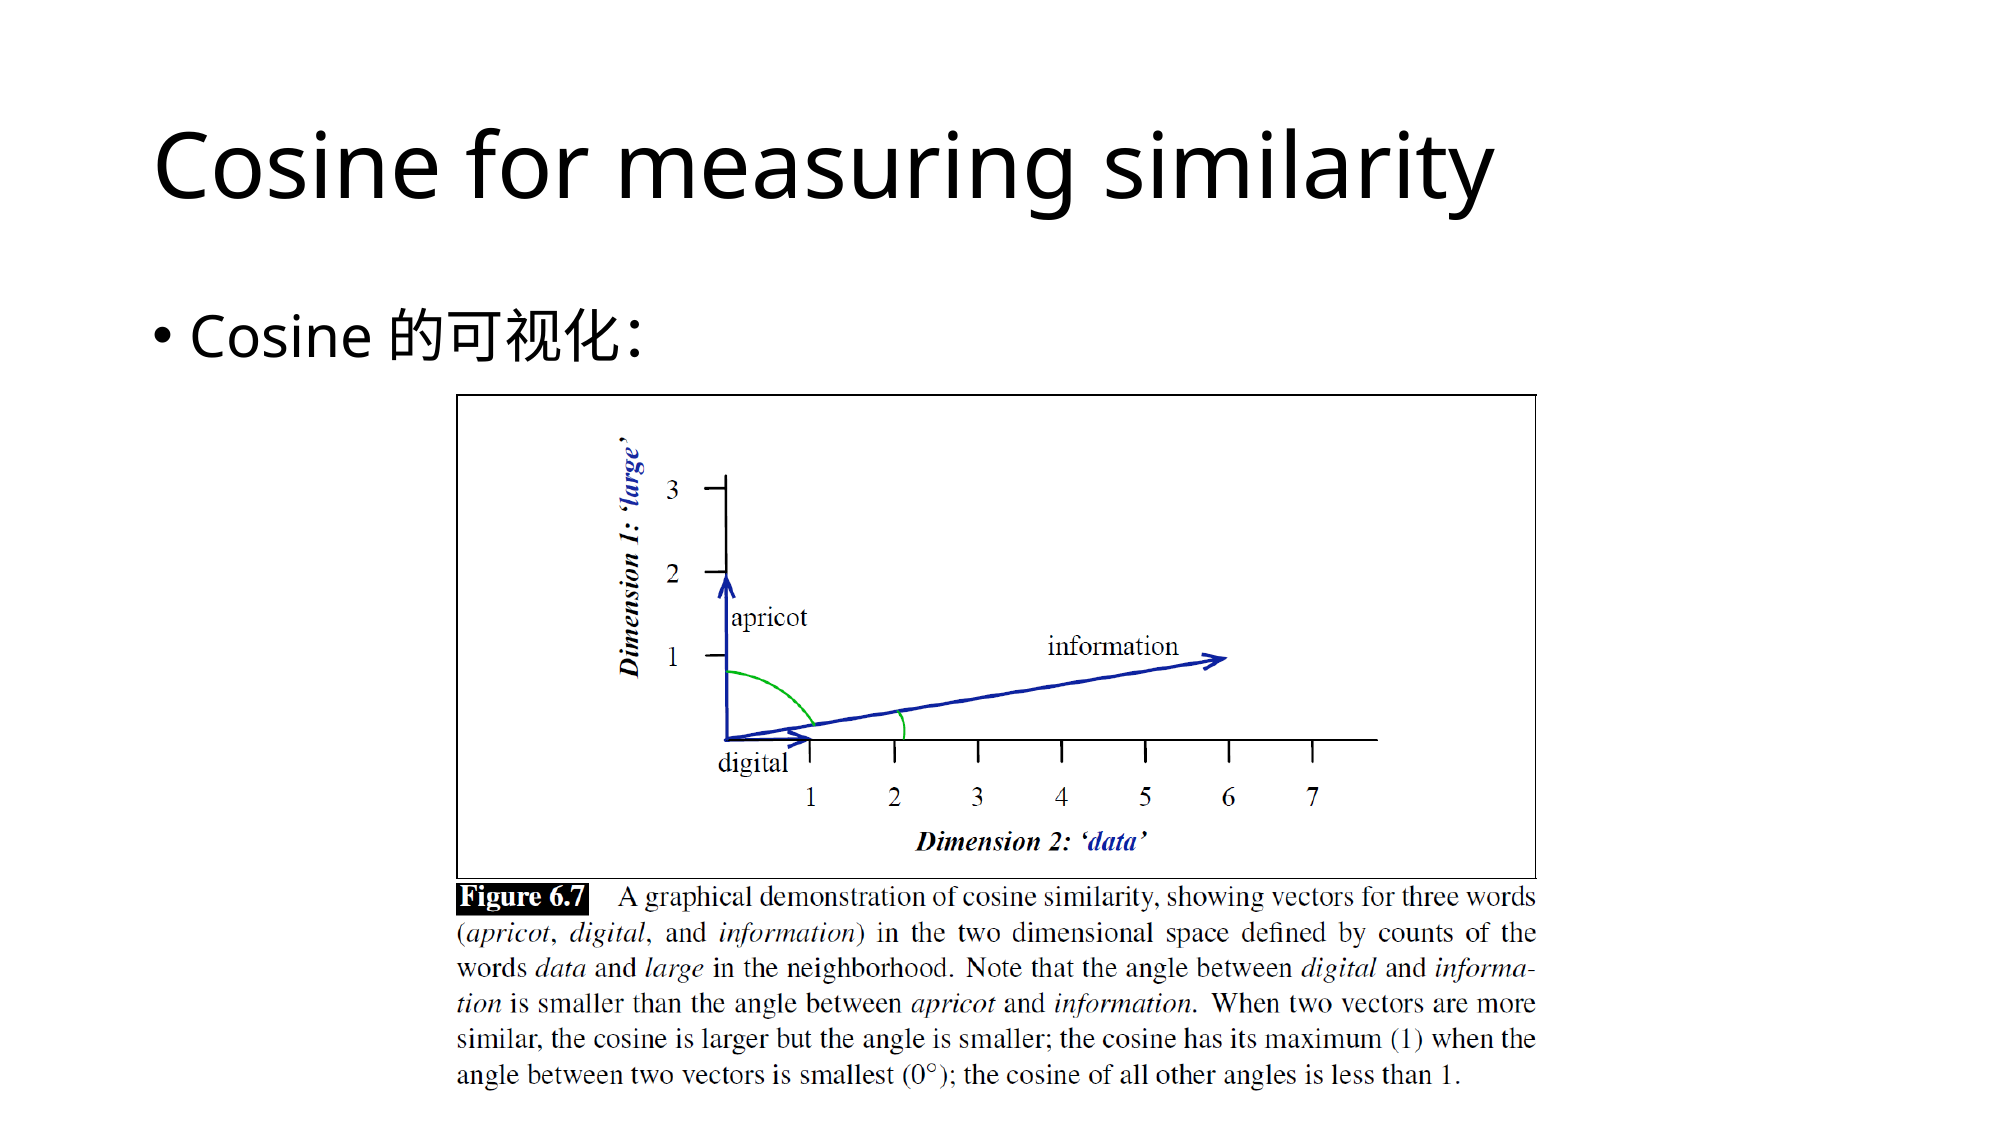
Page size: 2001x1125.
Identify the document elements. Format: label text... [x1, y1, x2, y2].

list Cosine的可视化： [137, 299, 1863, 1014]
title Cosine for measuring similarity [137, 59, 1863, 278]
picture [451, 389, 1549, 1091]
